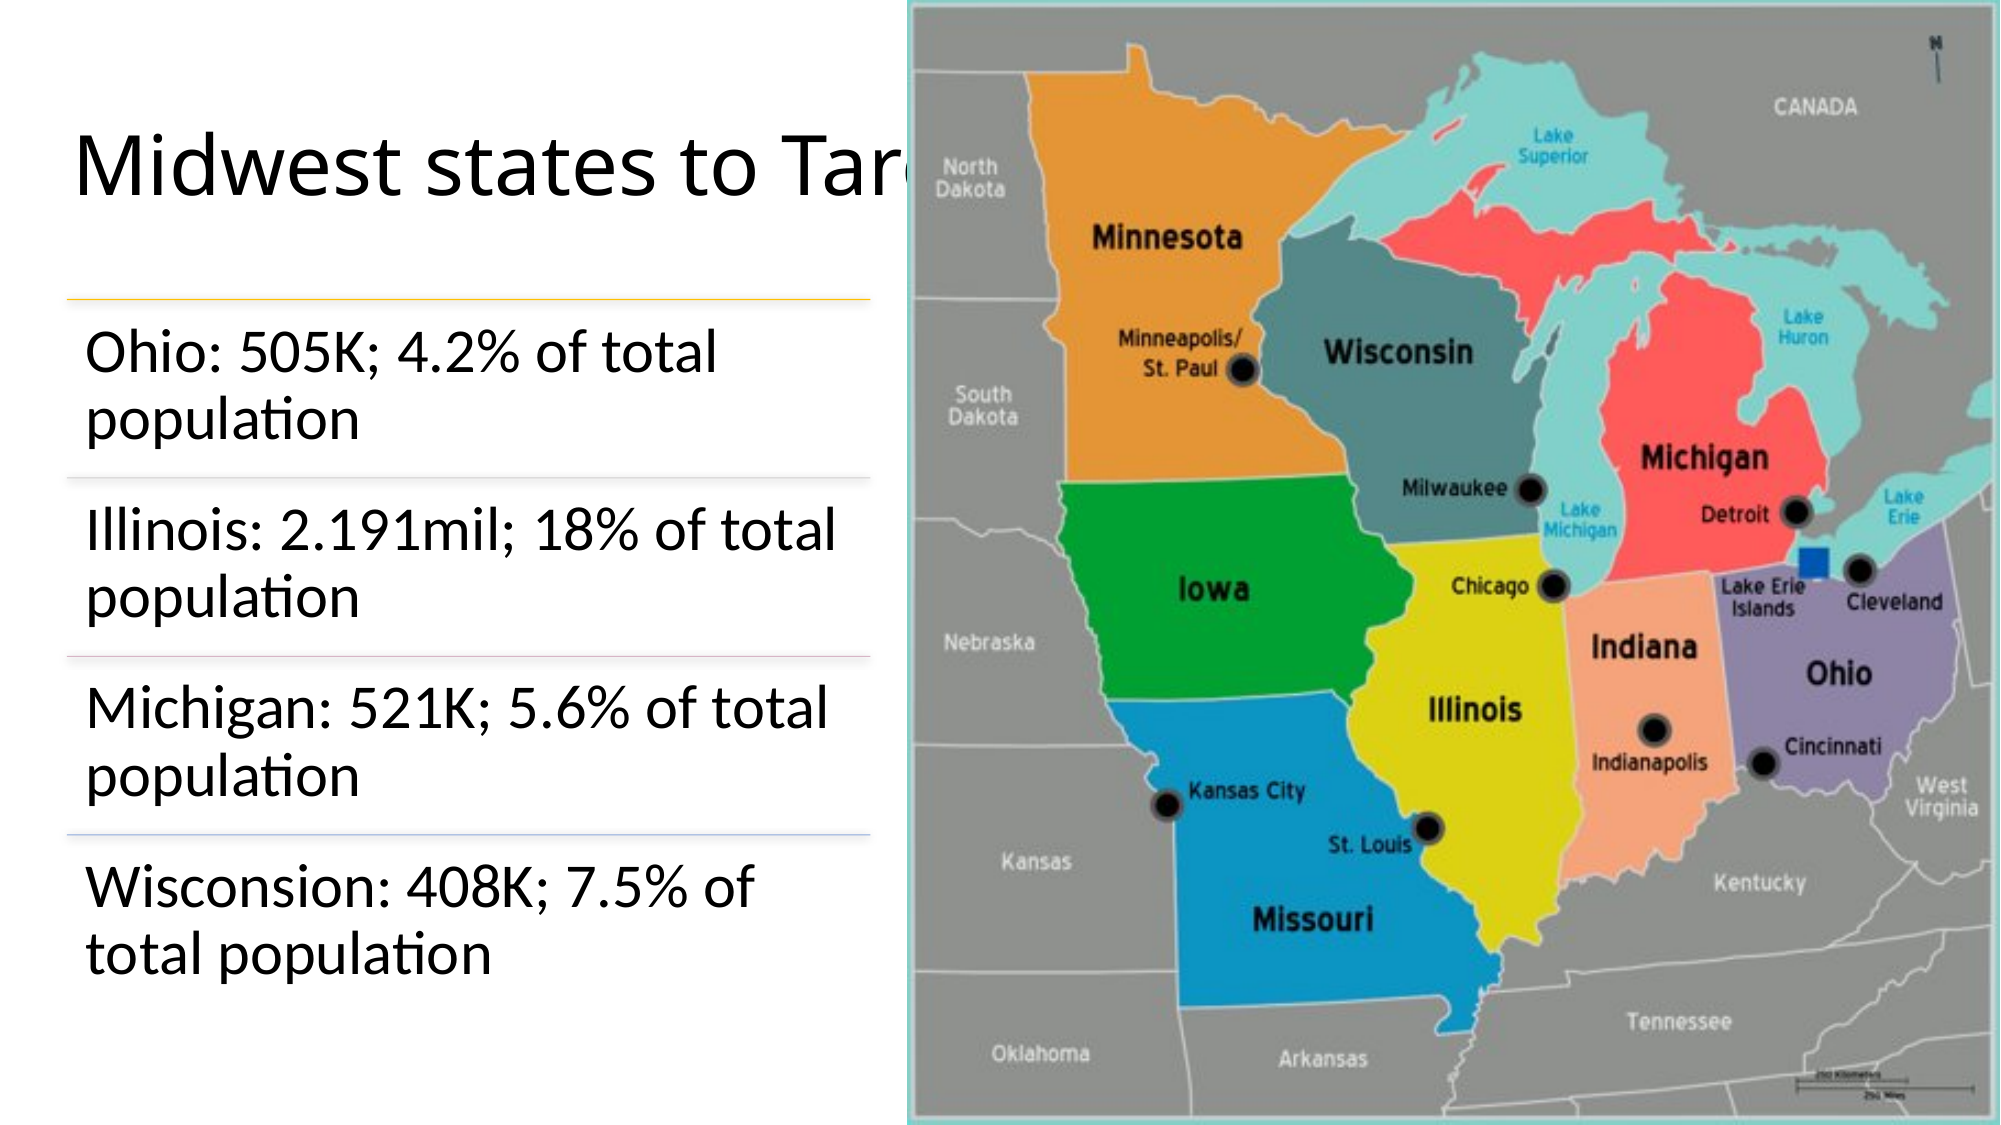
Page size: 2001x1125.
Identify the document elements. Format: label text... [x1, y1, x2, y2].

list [66, 299, 871, 1014]
title Midwest states to Target [57, 59, 907, 278]
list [907, 0, 2000, 1125]
